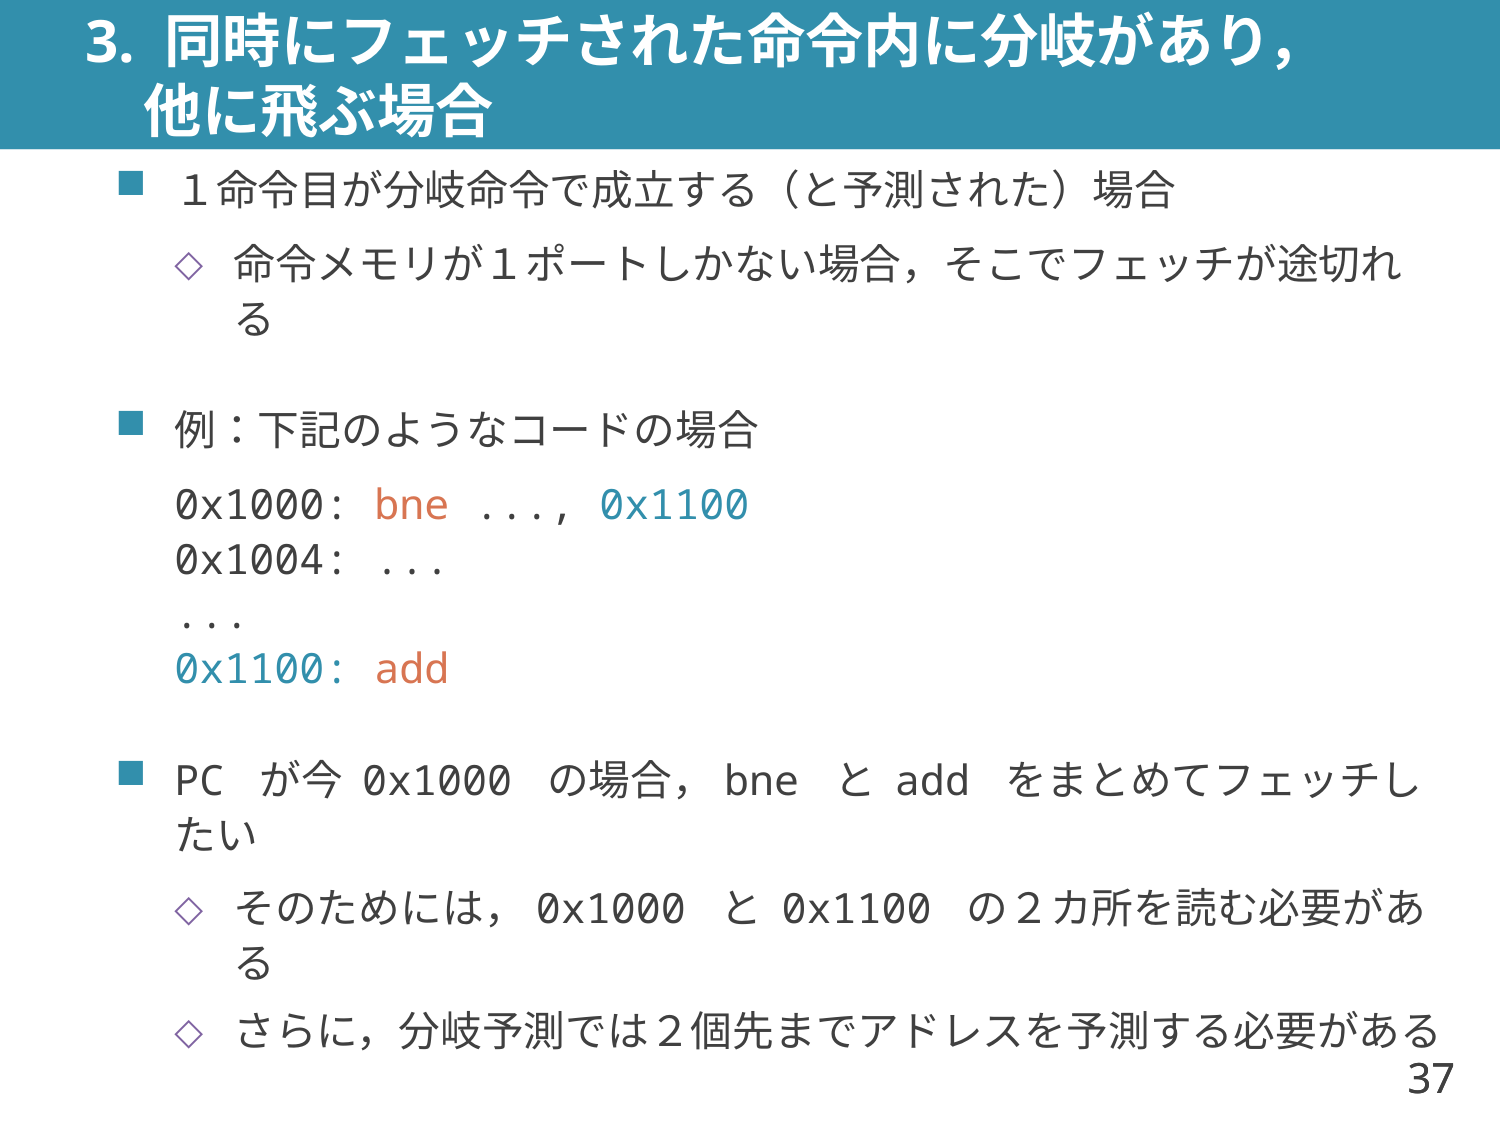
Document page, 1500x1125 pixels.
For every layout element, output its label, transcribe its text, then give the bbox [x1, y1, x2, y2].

title 3. 同時にフェッチされた命令内に分岐があり， 他に飛ぶ場合 [70, 0, 1500, 150]
list １命令目が分岐命令で成立する（と予測された）場合 命令メモリが１ポートしかない場合，そこでフェッチが途切れる 例：下記のようなコードの場合 0x1000: bne ..., 0x1100 0x1004: ... ... 0x1100: add PC が今 0x1000 の場合，bne と add をまとめてフェッチしたい そのためには，0x1000 と 0x1100 の２カ所を読む必要がある さらに，分岐予測では２個先までアドレスを予測する必要がある [100, 178, 1459, 1036]
